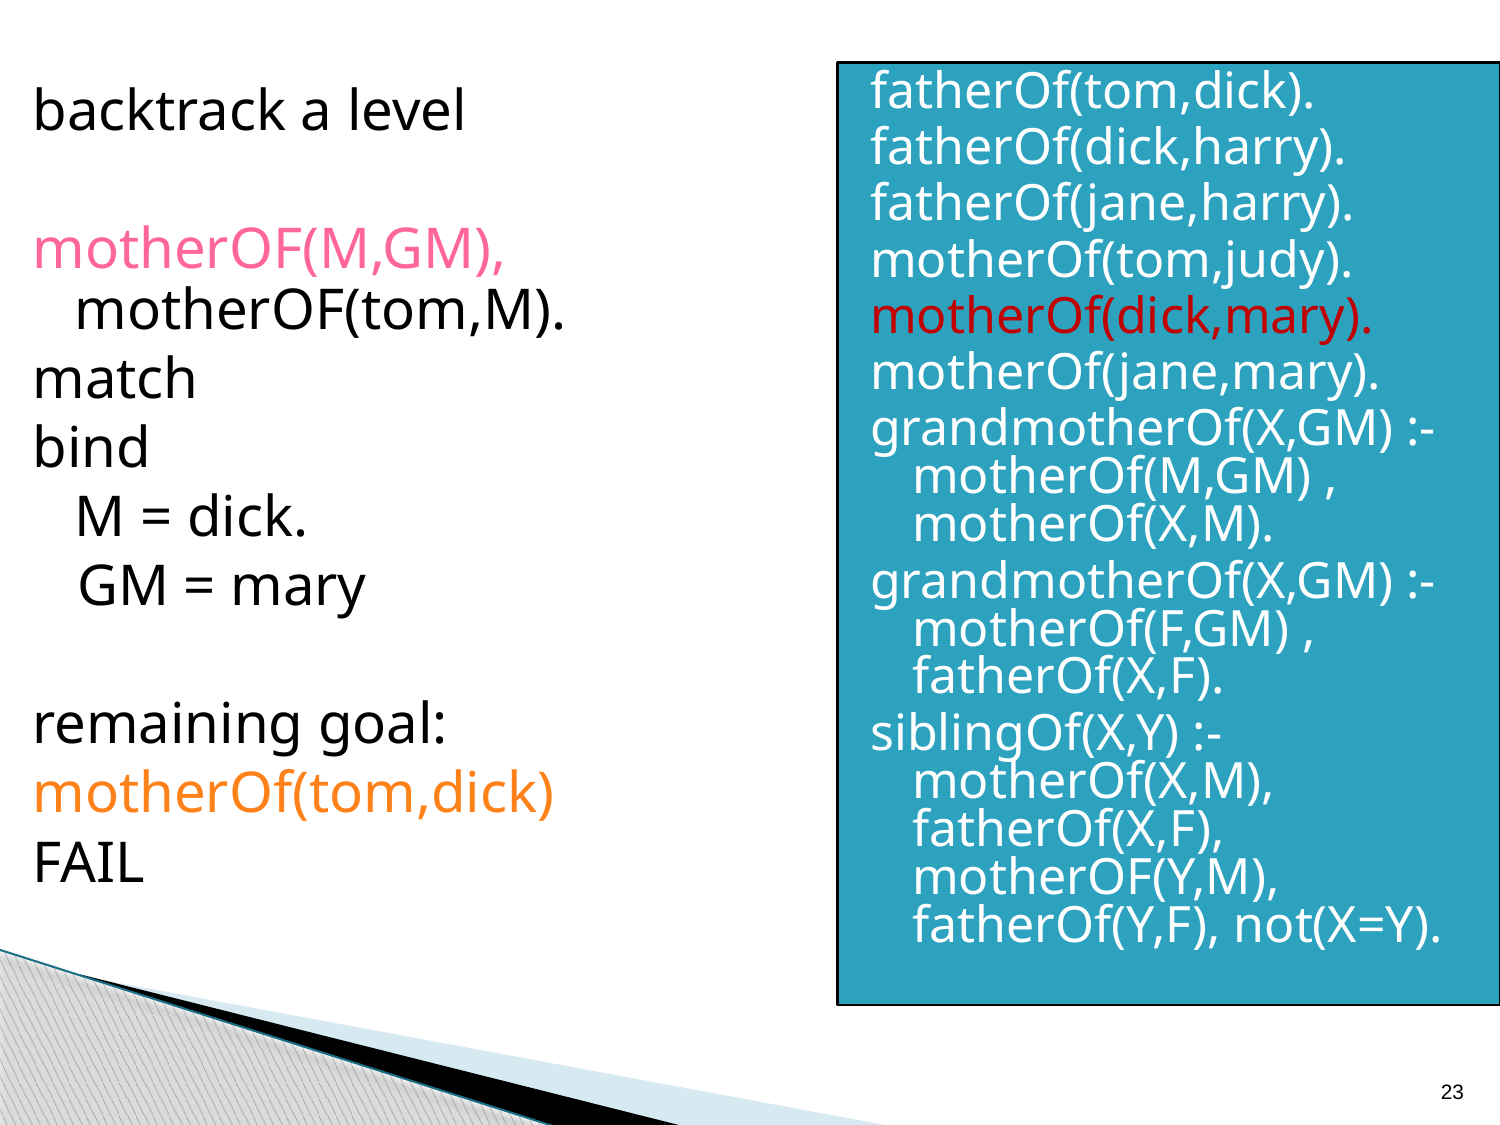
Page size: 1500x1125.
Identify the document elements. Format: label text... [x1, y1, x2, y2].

slide_number 23 [1418, 1051, 1479, 1112]
list backtrack a level motherOF(M,GM), motherOF(tom,M). match bind M = dick. GM = mary remaining goal: motherOf(tom,dick) FAIL [0, 75, 663, 1005]
list fatherOf(tom,dick). fatherOf(dick,harry). fatherOf(jane,harry). motherOf(tom,judy). motherOf(dick,mary). motherOf(jane,mary). grandmotherOf(X,GM) :- motherOf(M,GM) , motherOf(X,M). grandmotherOf(X,GM) :- motherOf(F,GM) , fatherOf(X,F). siblingOf(X,Y) :- motherOf(X,M), fatherOf(X,F), motherOF(Y,M), fatherOf(Y,F), not(X=Y). [837, 62, 1500, 1005]
